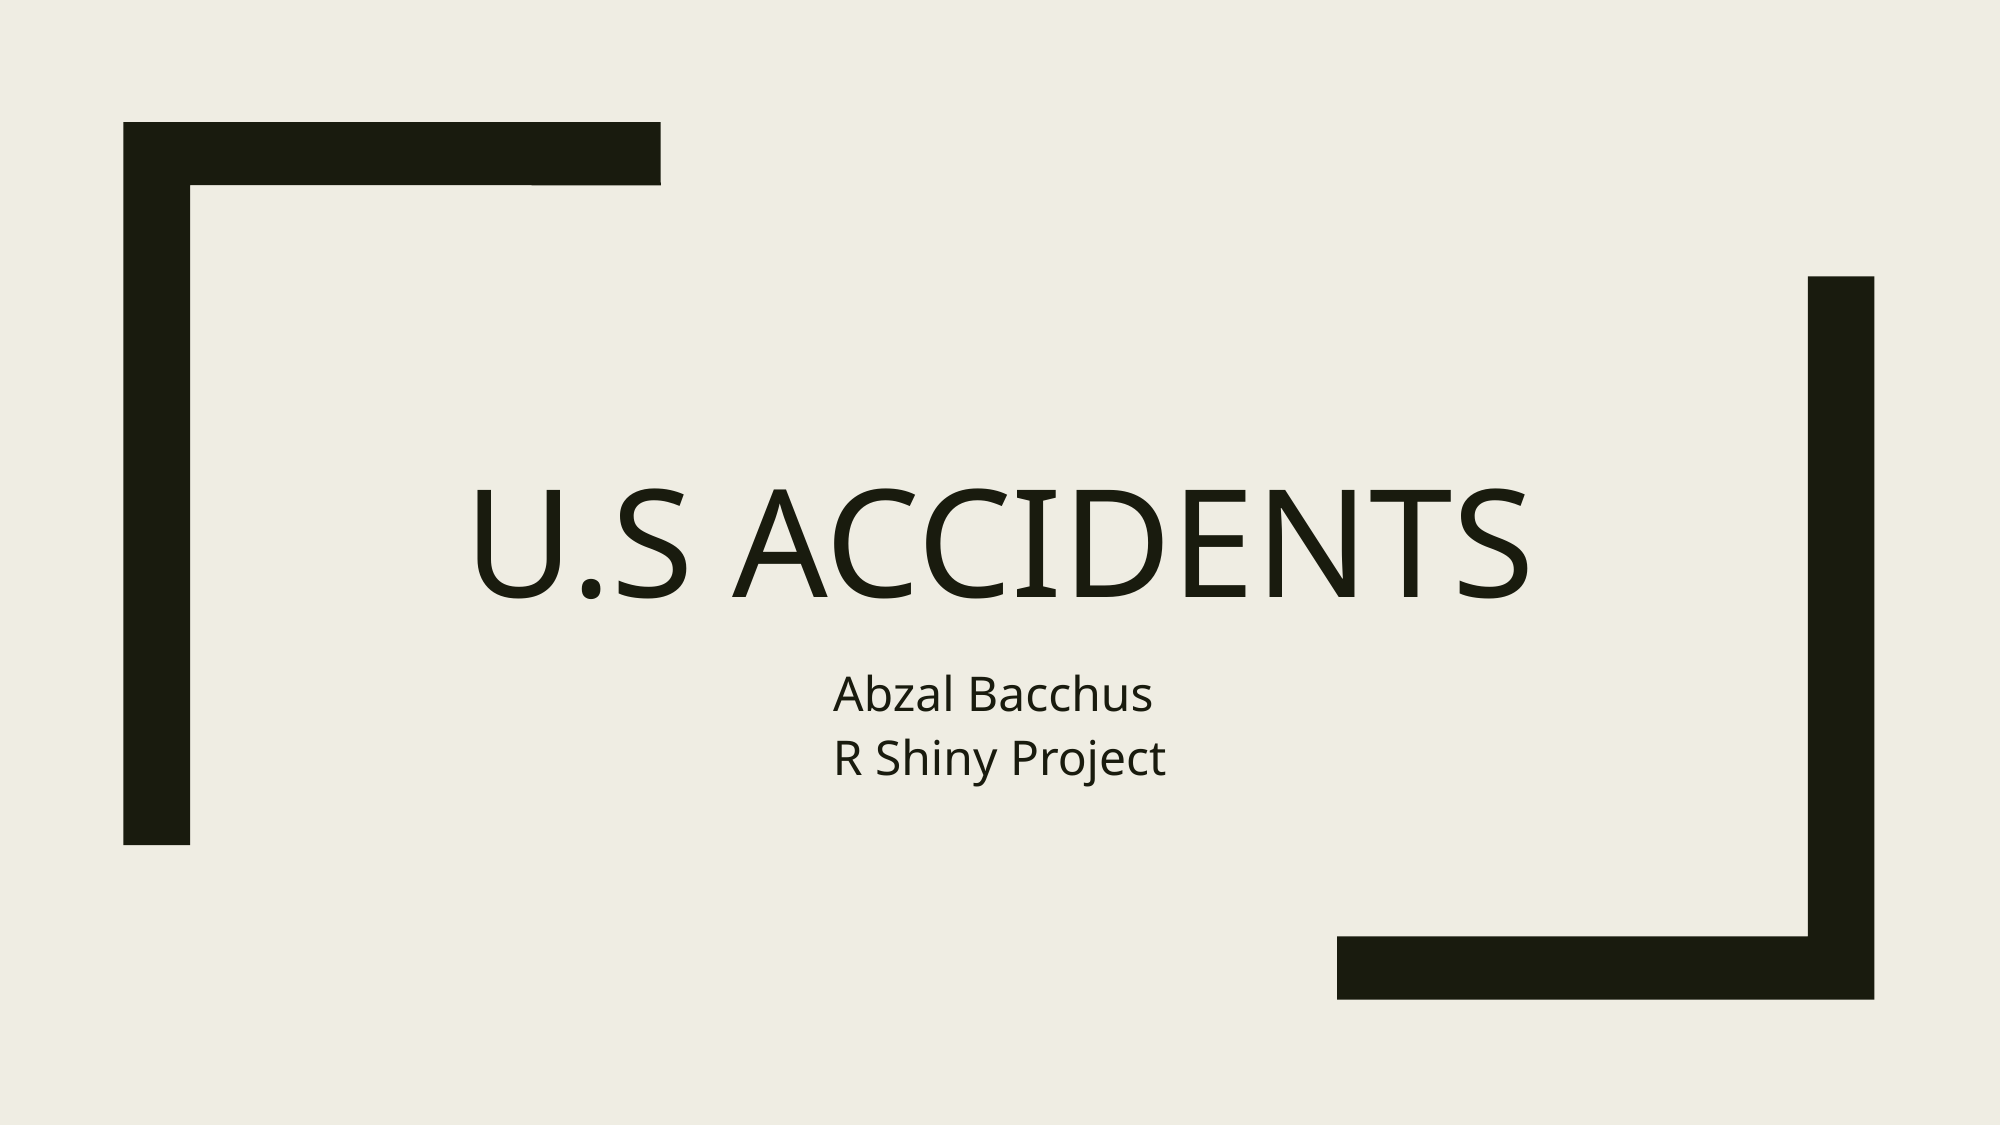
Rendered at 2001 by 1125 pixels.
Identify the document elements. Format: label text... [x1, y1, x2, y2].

subtitle Abzal Bacchus R Shiny Project [439, 649, 1561, 828]
title U.S Accidents [314, 293, 1686, 638]
